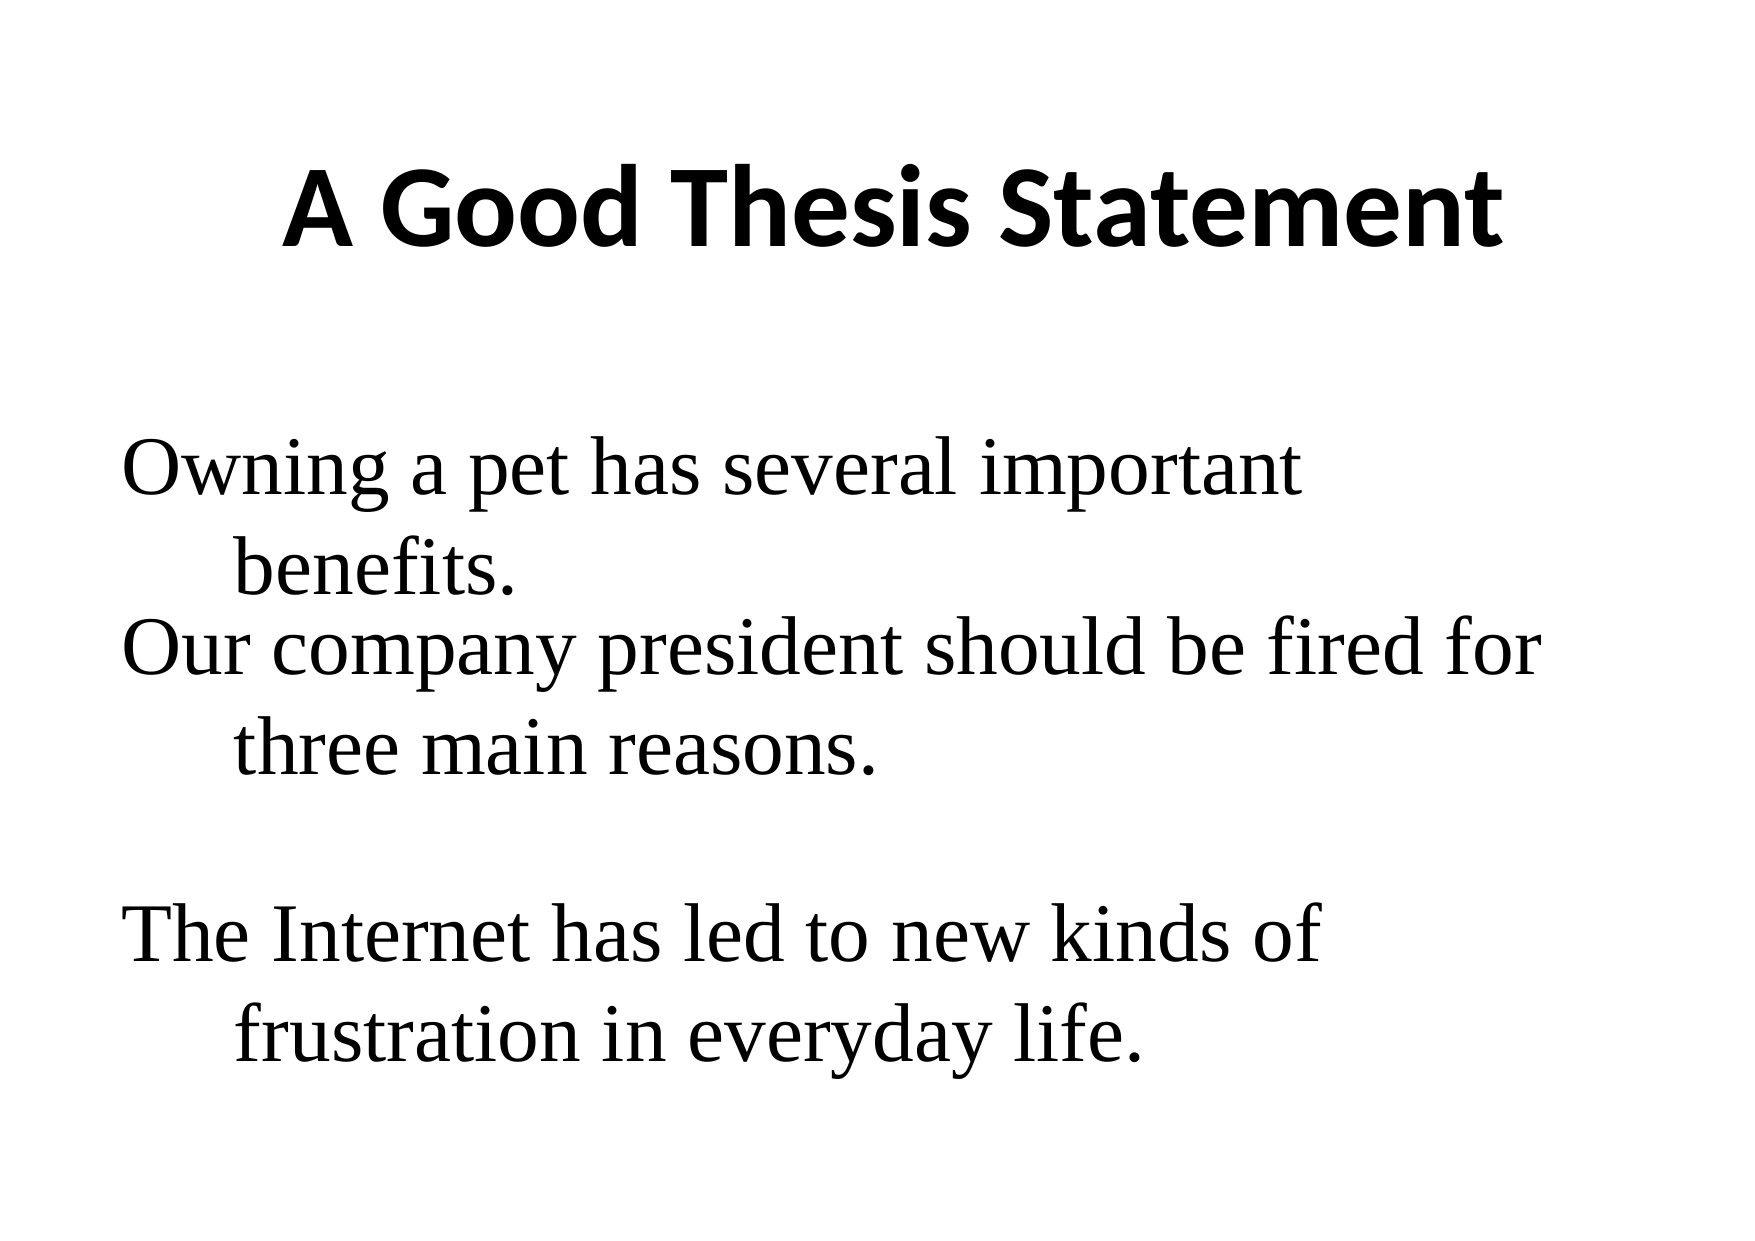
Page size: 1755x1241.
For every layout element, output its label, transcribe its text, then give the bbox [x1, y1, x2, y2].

text_box The Internet has led to new kinds of frustration in everyday life. [106, 870, 1617, 1086]
text_box A Good Thesis Statement [48, 96, 1742, 304]
text_box Our company president should be fired for three main reasons. [106, 583, 1617, 799]
text_box Owning a pet has several important benefits. [106, 403, 1617, 583]
